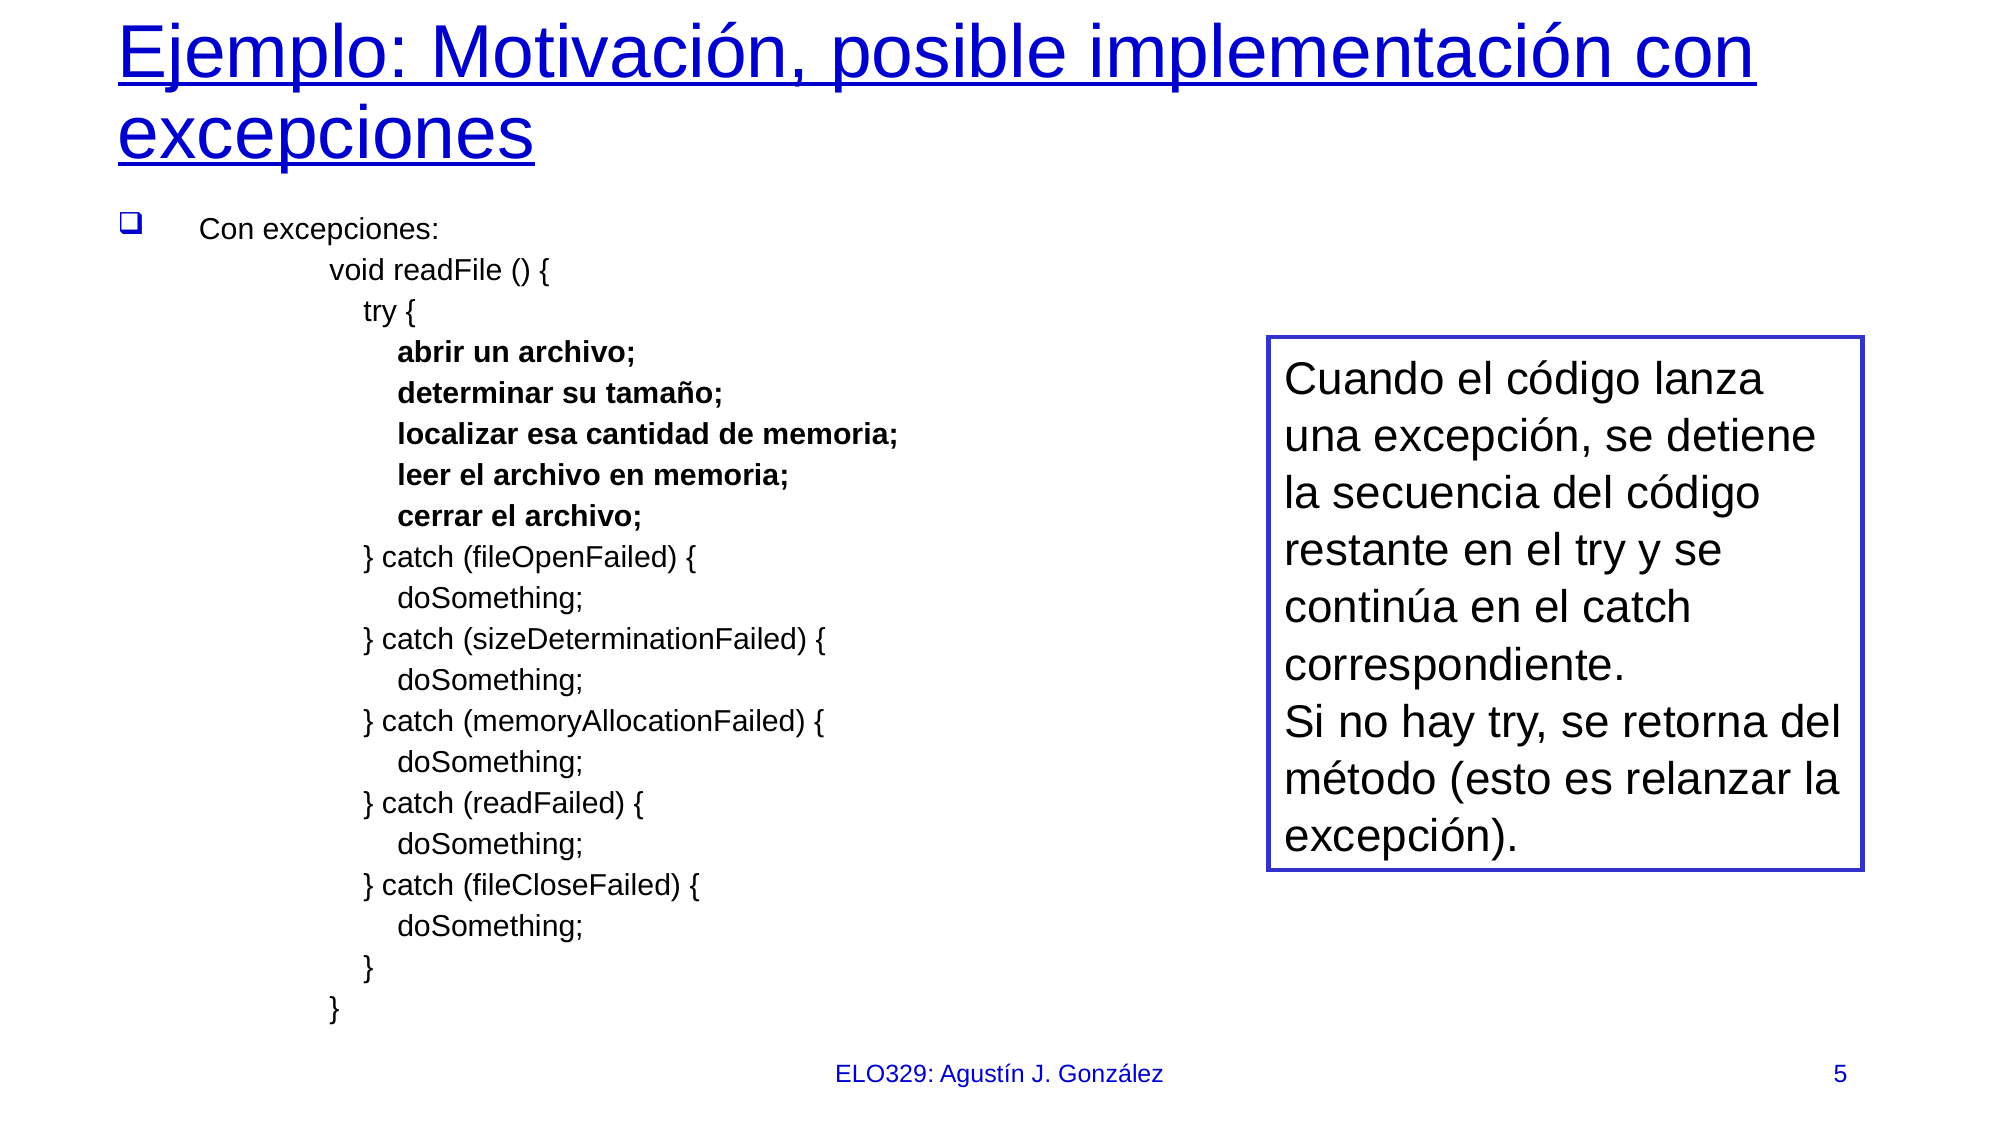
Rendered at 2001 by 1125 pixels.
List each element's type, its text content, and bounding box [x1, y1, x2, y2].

text_box Cuando el código lanza una excepción, se detiene la secuencia del código restante en el try y se continúa en el catch correspondiente. Si no hay try, se retorna del método (esto es relanzar la excepción). [1268, 337, 1863, 870]
slide_number 5 [1412, 1042, 1863, 1103]
list Con excepciones: void readFile () { try { abrir un archivo; determinar su tamaño; localizar esa cantidad de memoria; leer el archivo en memoria; cerrar el archivo; } catch (fileOpenFailed) { doSomething; } catch (sizeDeterminationFailed) { doSomething; } catch (memoryAllocationFailed) { doSomething; } catch (readFailed) { doSomething; } catch (fileCloseFailed) { doSomething; } } [102, 202, 1173, 1043]
title Ejemplo: Motivación, posible implementación con excepciones [102, 22, 1915, 165]
footer ELO329: Agustín J. González [662, 1042, 1338, 1103]
